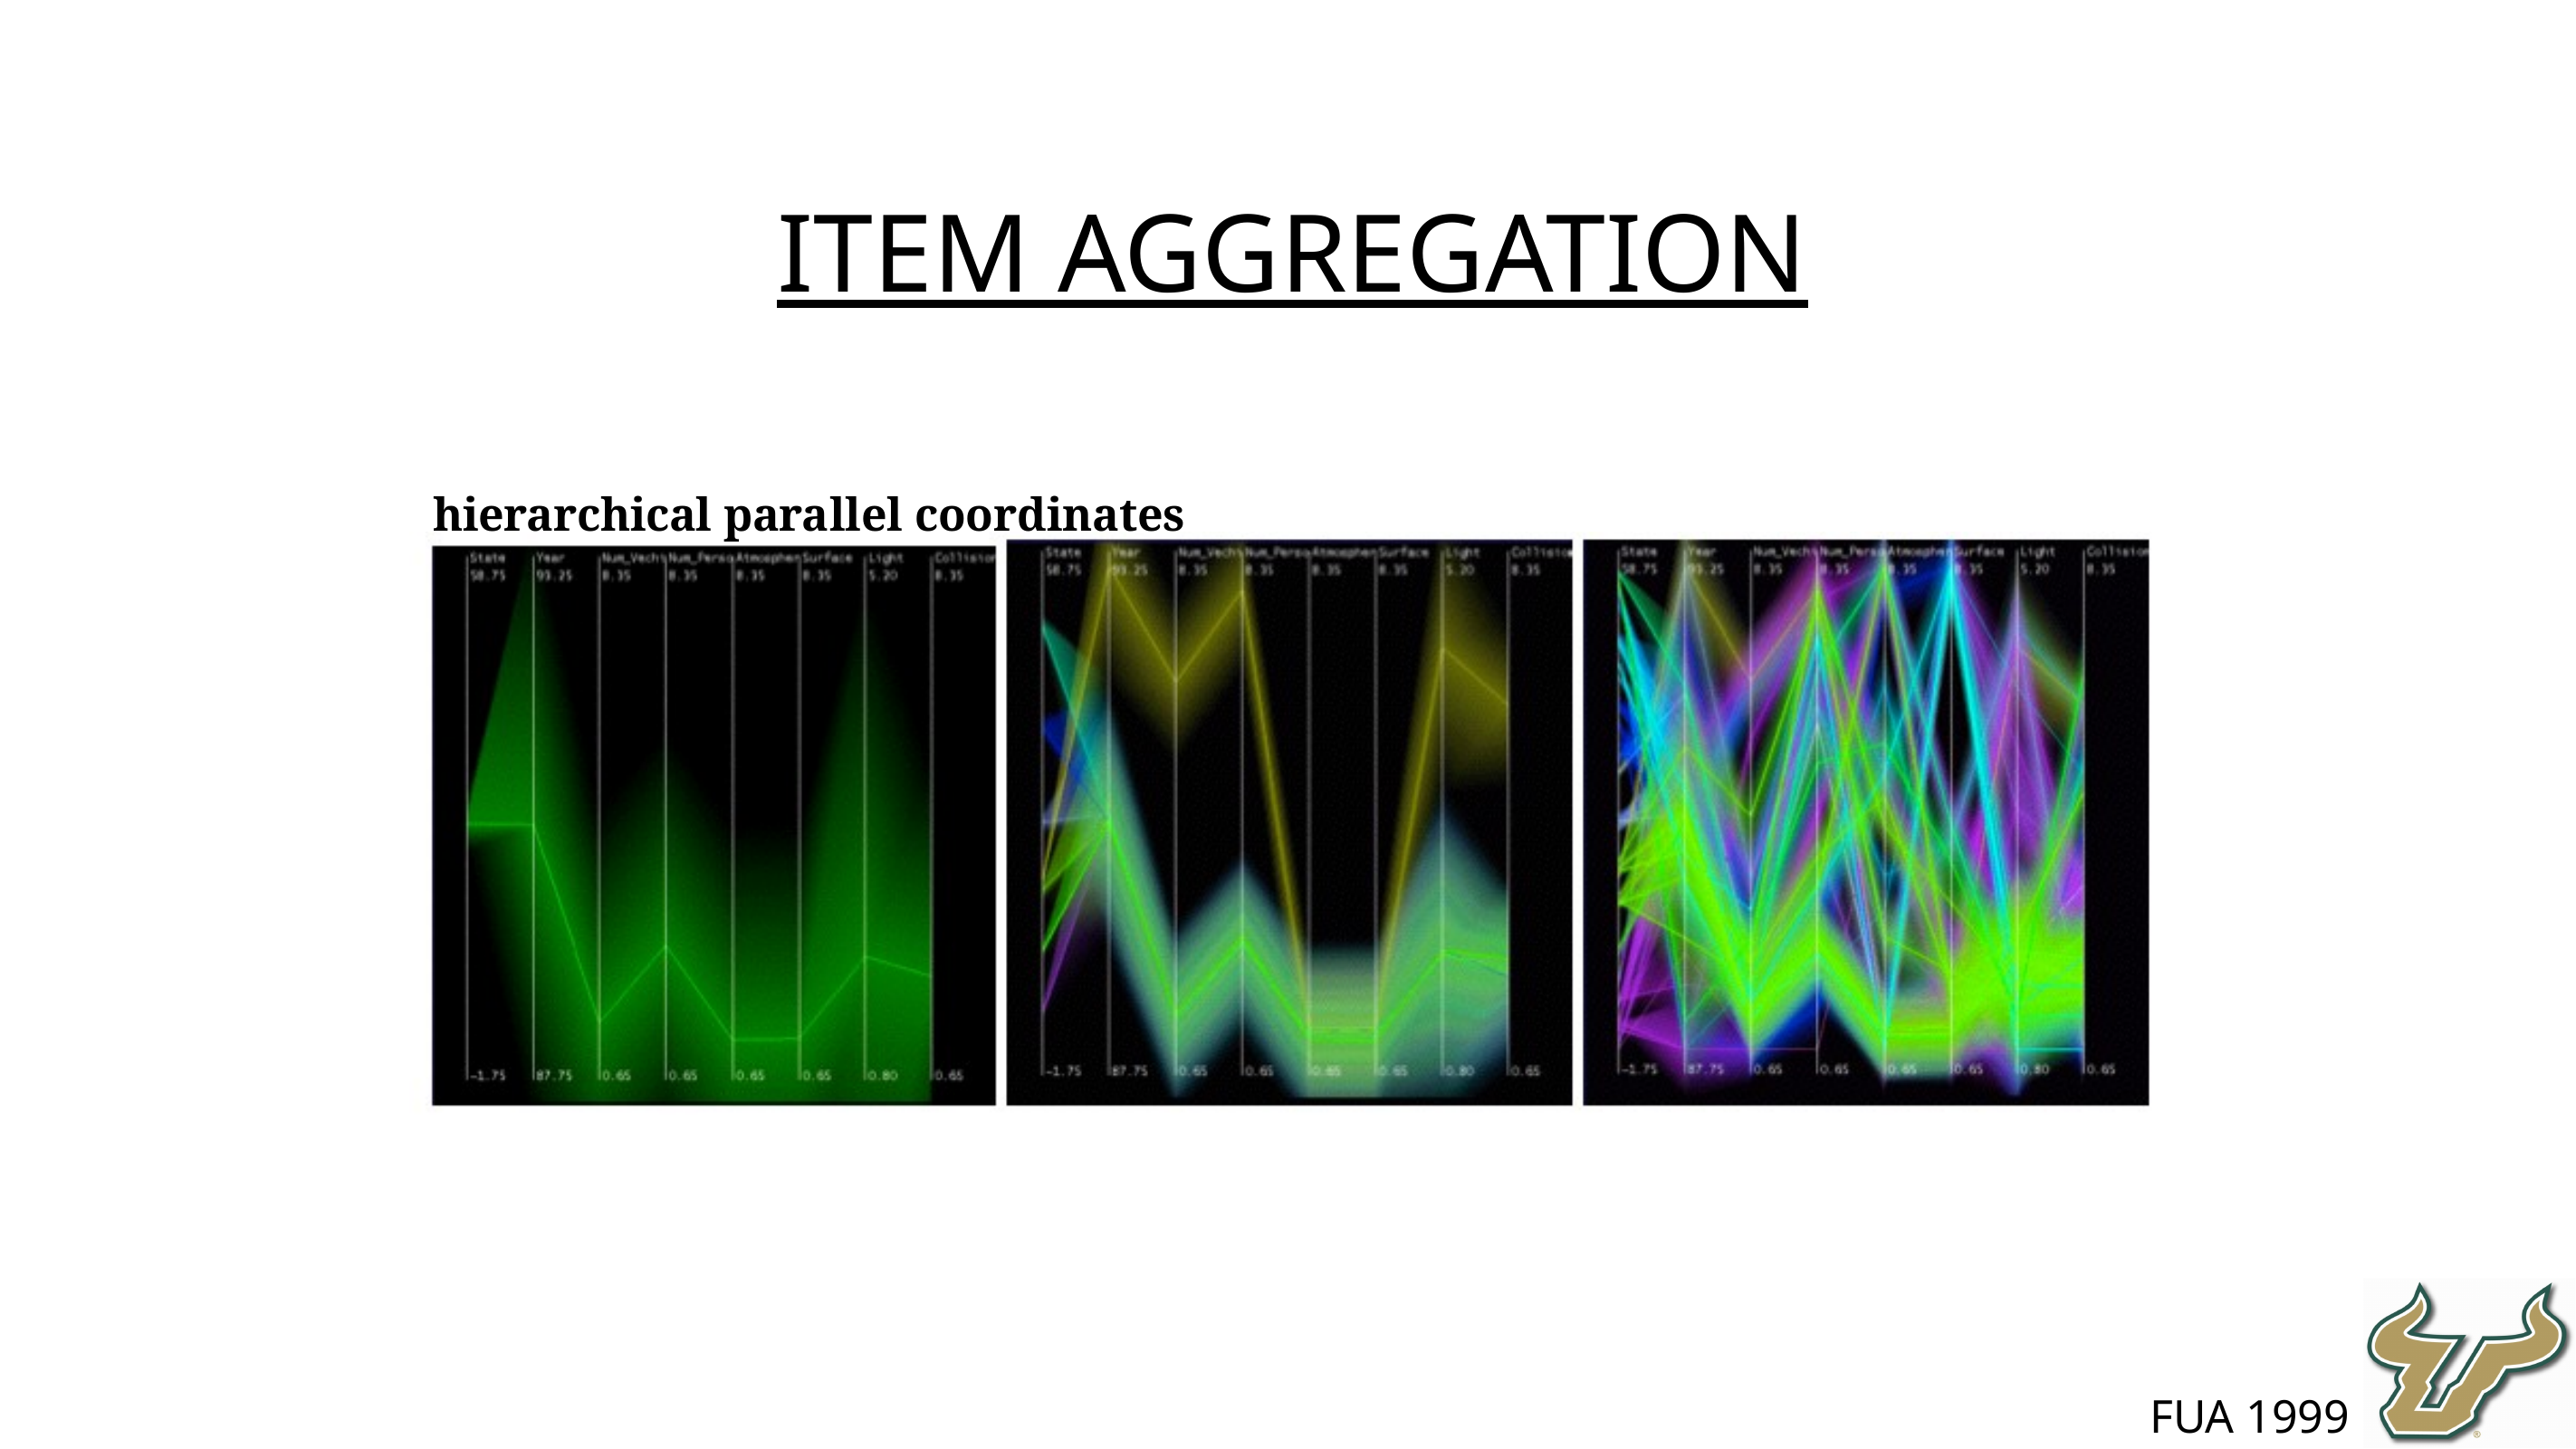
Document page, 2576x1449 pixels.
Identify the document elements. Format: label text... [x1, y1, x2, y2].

text_box [409, 532, 2167, 1128]
picture [2363, 1278, 2576, 1448]
list item aggregation [337, 175, 2239, 340]
text_box hierarchical parallel coordinates [431, 485, 1199, 541]
list Fua 1999 [1004, 1380, 2363, 1449]
